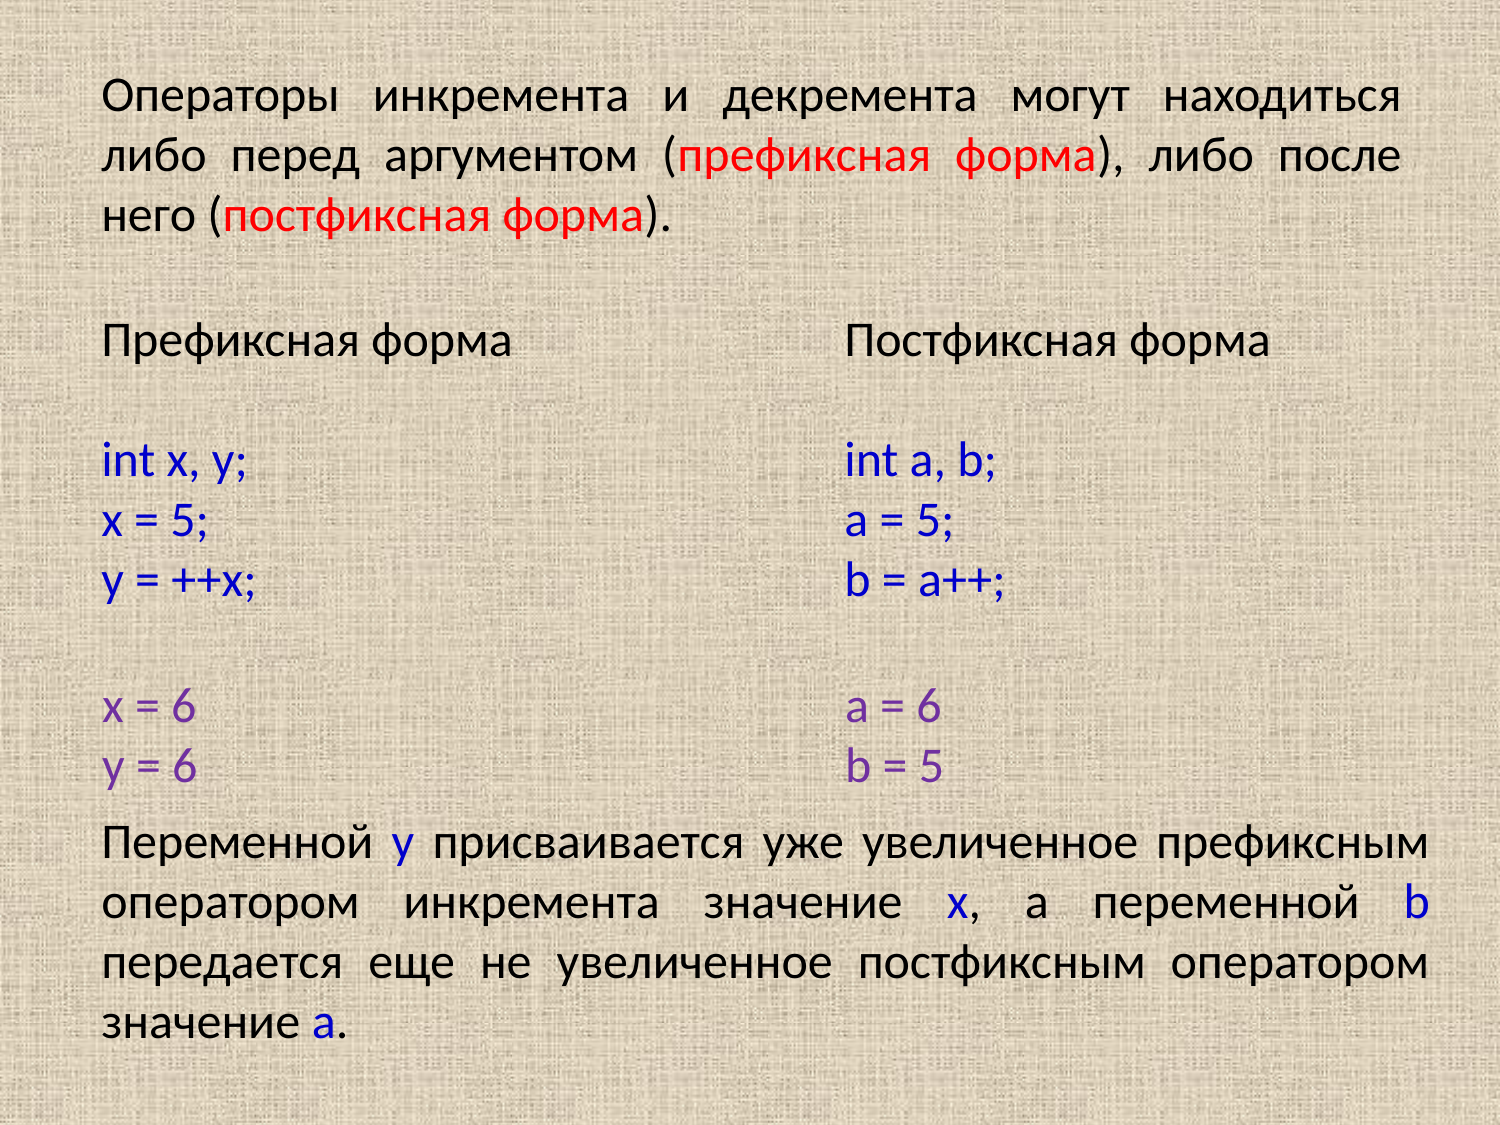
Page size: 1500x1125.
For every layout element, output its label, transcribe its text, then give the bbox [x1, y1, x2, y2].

text_box Операторы инкремента и декремента могут находиться либо перед аргументом (префиксная форма), либо после него (постфиксная форма). [86, 54, 1417, 250]
text_box Префиксная форма int x, y; x = 5; y = ++x; [86, 299, 674, 614]
text_box Постфиксная форма int a, b; a = 5; b = a++; [829, 299, 1417, 614]
text_box a = 6 b = 5 [830, 664, 960, 800]
text_box x = 6 y = 6 [87, 664, 213, 800]
picture [0, 0, 1500, 1125]
text_box Переменной y присваивается уже увеличенное префиксным оператором инкремента значение x, а переменной b передается еще не увеличенное постфиксным оператором значение a. [86, 801, 1445, 1056]
